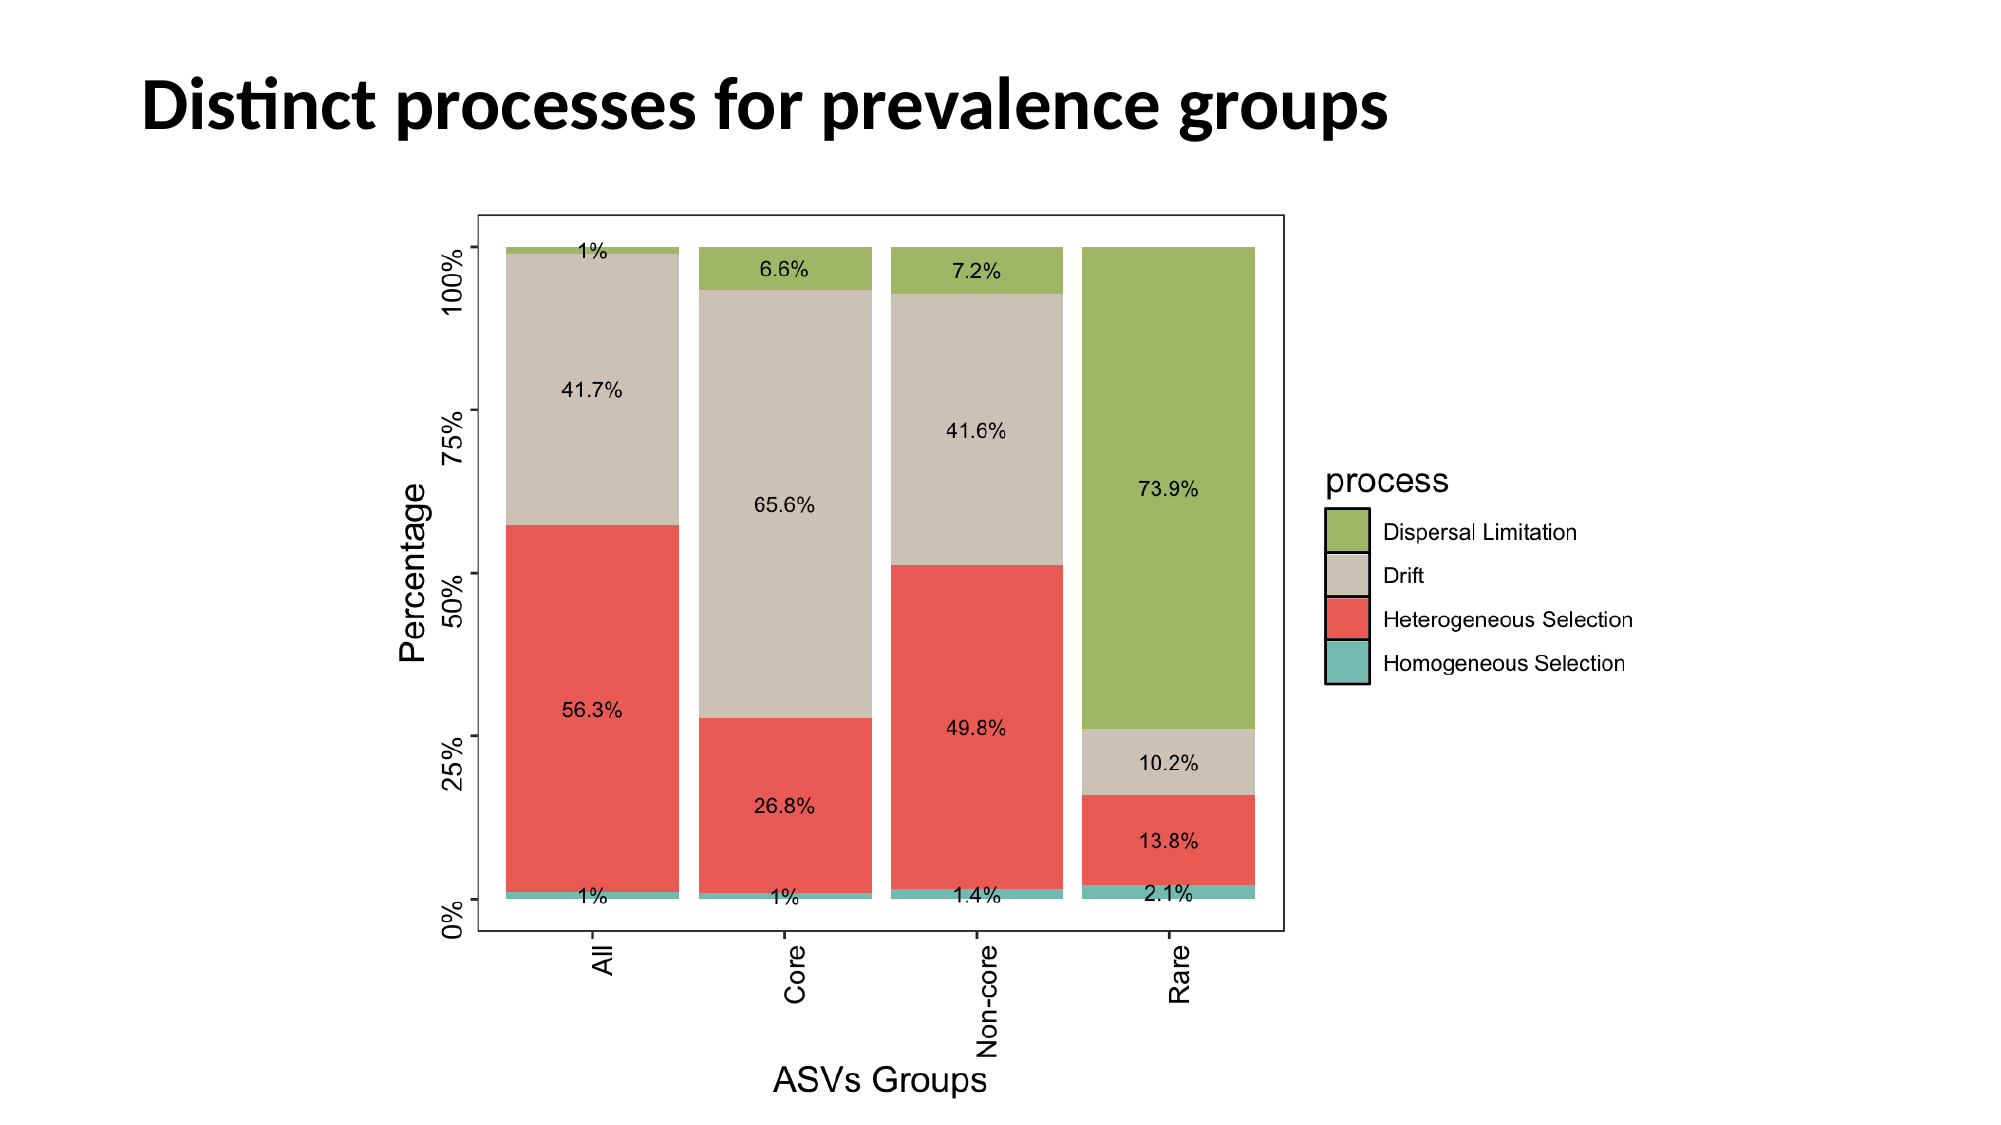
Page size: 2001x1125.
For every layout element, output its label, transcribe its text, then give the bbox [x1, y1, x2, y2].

picture [385, 200, 1661, 1112]
text_box Distinct processes for prevalence groups [126, 57, 1781, 178]
